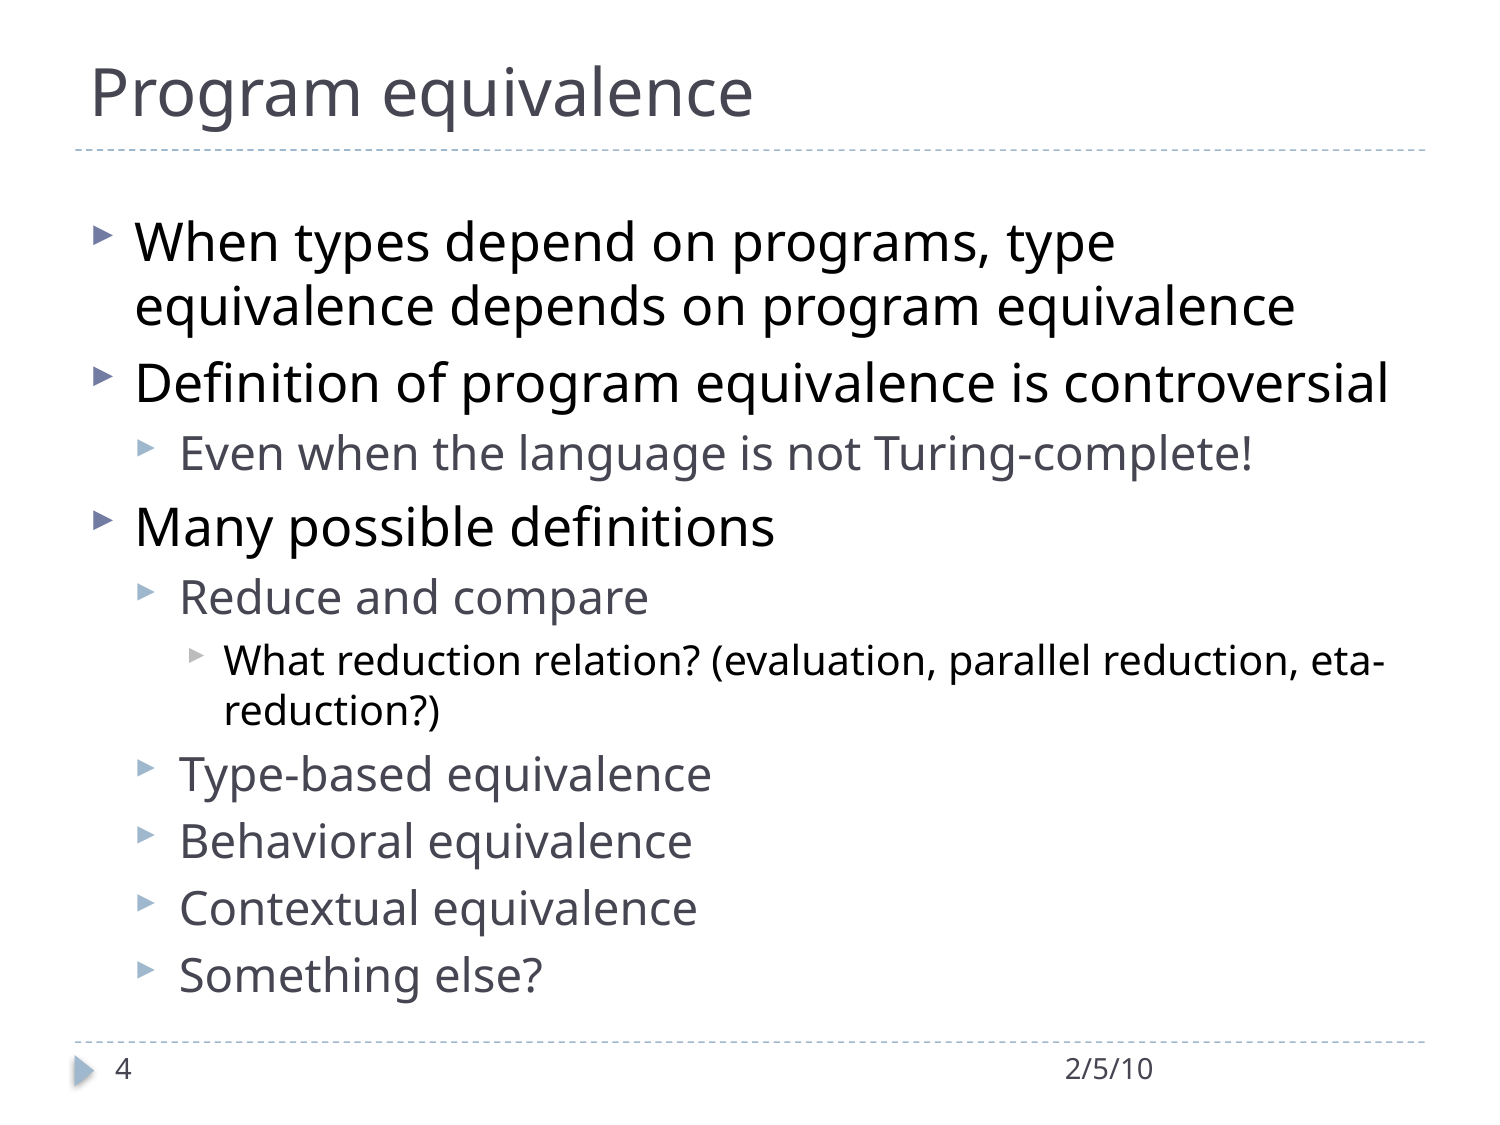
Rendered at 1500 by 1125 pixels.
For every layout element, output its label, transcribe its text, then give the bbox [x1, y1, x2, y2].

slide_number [1050, 1042, 1426, 1103]
title Program equivalence [75, 24, 1425, 138]
slide_number 4 [100, 1042, 426, 1103]
list When types depend on programs, type equivalence depends on program equivalence Definition of program equivalence is controversial Even when the language is not Turing-complete! Many possible definitions Reduce and compare What reduction relation? (evaluation, parallel reduction, eta-reduction?) Type-based equivalence Behavioral equivalence Contextual equivalence Something else? [75, 200, 1425, 1010]
